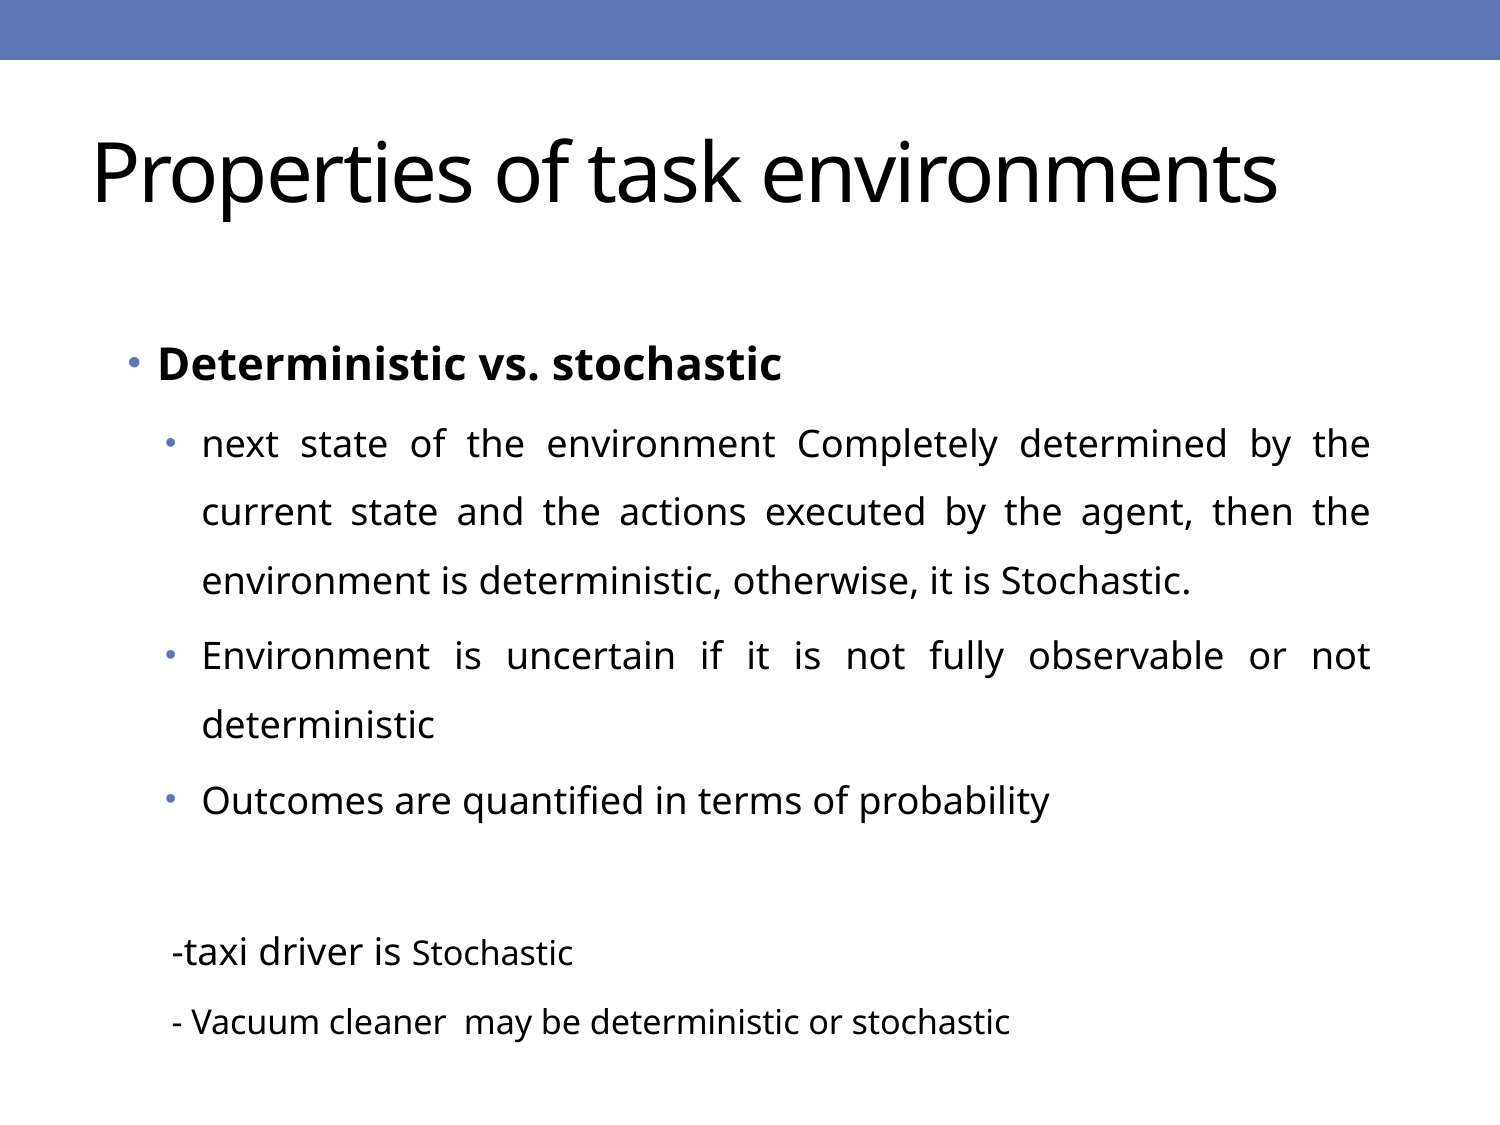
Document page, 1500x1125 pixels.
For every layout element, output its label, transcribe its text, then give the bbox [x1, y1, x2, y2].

title Properties of task environments [75, 87, 1425, 250]
list Deterministic vs. stochastic next state of the environment Completely determined by the current state and the actions executed by the agent, then the environment is deterministic, otherwise, it is Stochastic. Environment is uncertain if it is not fully observable or not deterministic Outcomes are quantified in terms of probability -taxi driver is Stochastic - Vacuum cleaner may be deterministic or stochastic [112, 299, 1388, 1050]
